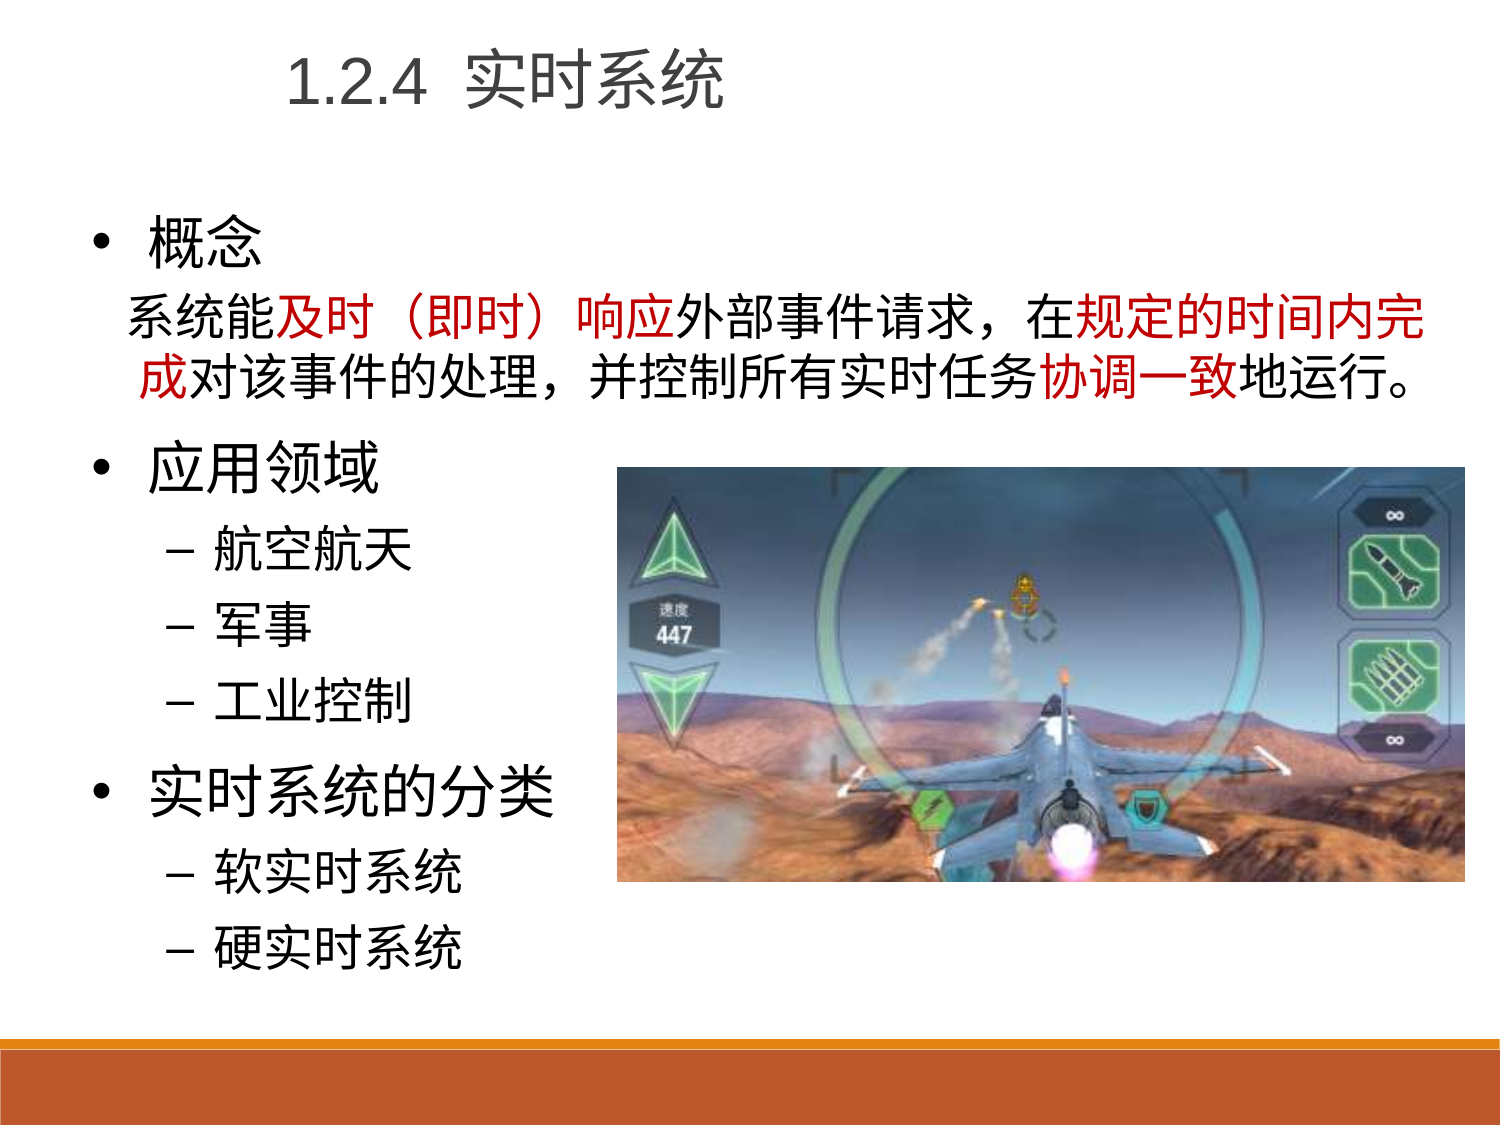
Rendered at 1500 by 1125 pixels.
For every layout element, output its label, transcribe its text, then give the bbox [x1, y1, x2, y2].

title 1.2.4 实时系统 [269, 7, 1500, 161]
picture [617, 467, 1465, 882]
text_box 概念 系统能及时（即时）响应外部事件请求，在规定的时间内完成对该事件的处理，并控制所有实时任务协调一致地运行。 应用领域 航空航天 军事 工业控制 实时系统的分类 软实时系统 硬实时系统 [76, 184, 1459, 1059]
